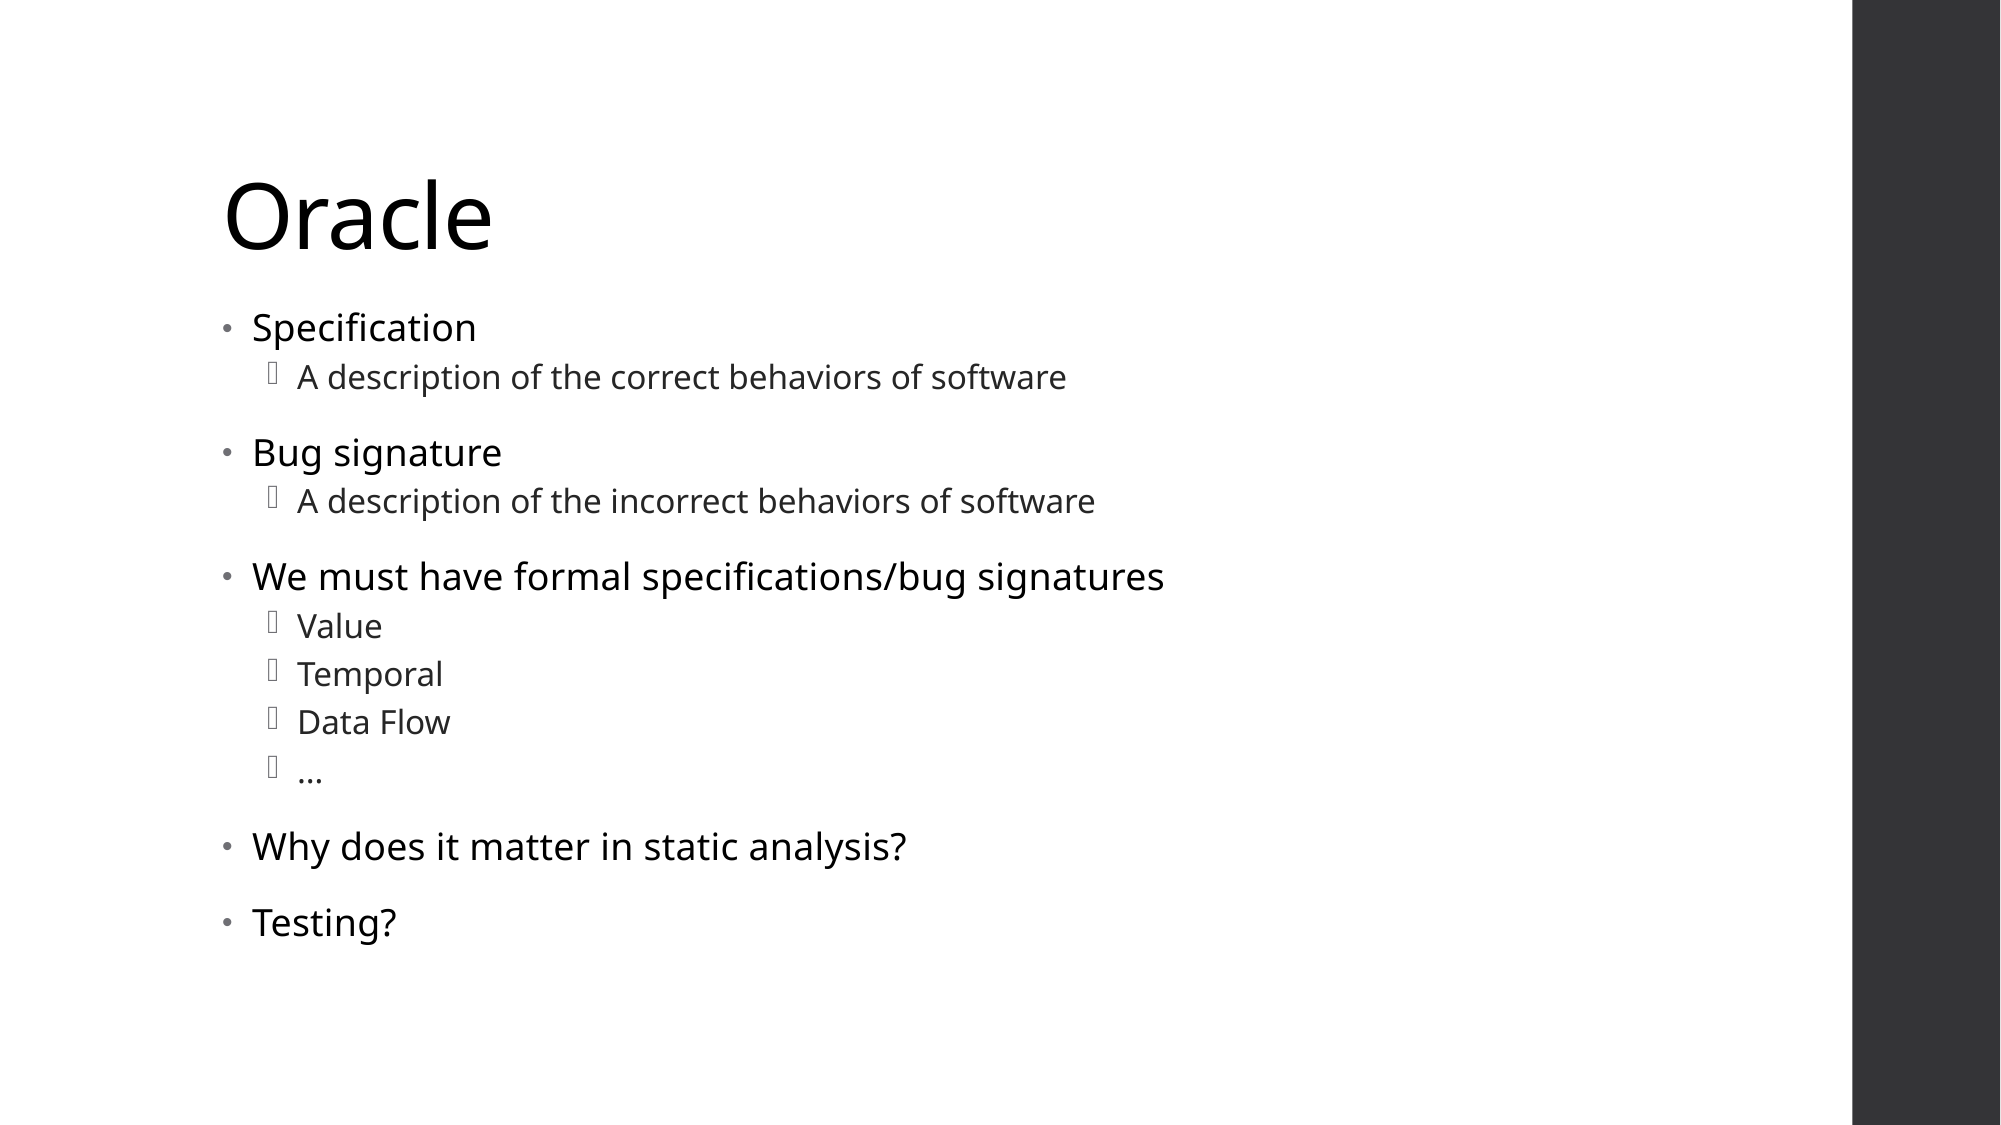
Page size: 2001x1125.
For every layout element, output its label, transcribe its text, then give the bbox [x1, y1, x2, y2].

title Oracle [206, 60, 1797, 278]
list Specification A description of the correct behaviors of software Bug signature A description of the incorrect behaviors of software We must have formal specifications/bug signatures Value Temporal Data Flow … Why does it matter in static analysis? Testing? [206, 299, 1617, 1014]
